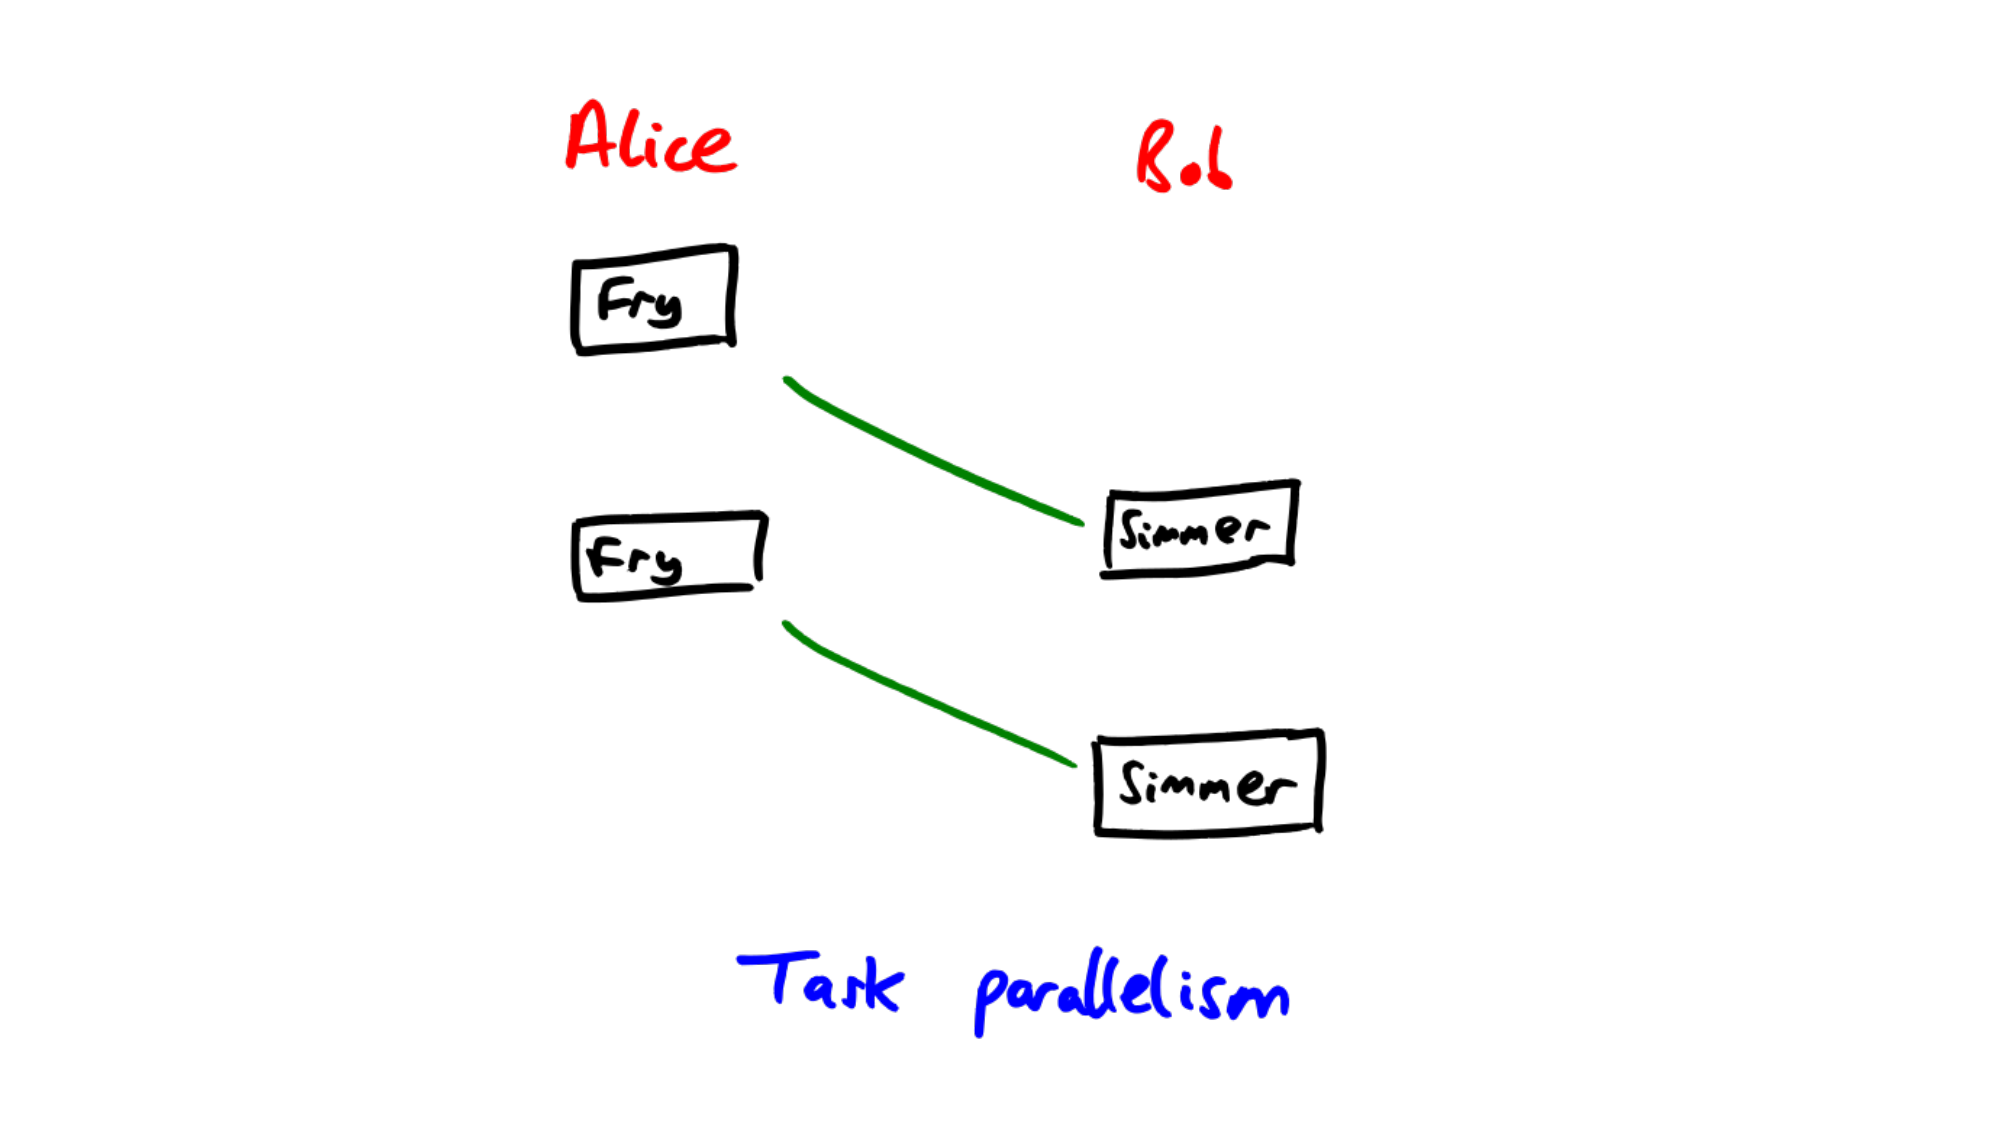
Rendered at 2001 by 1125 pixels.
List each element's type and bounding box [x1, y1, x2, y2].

picture [385, 0, 1869, 1125]
